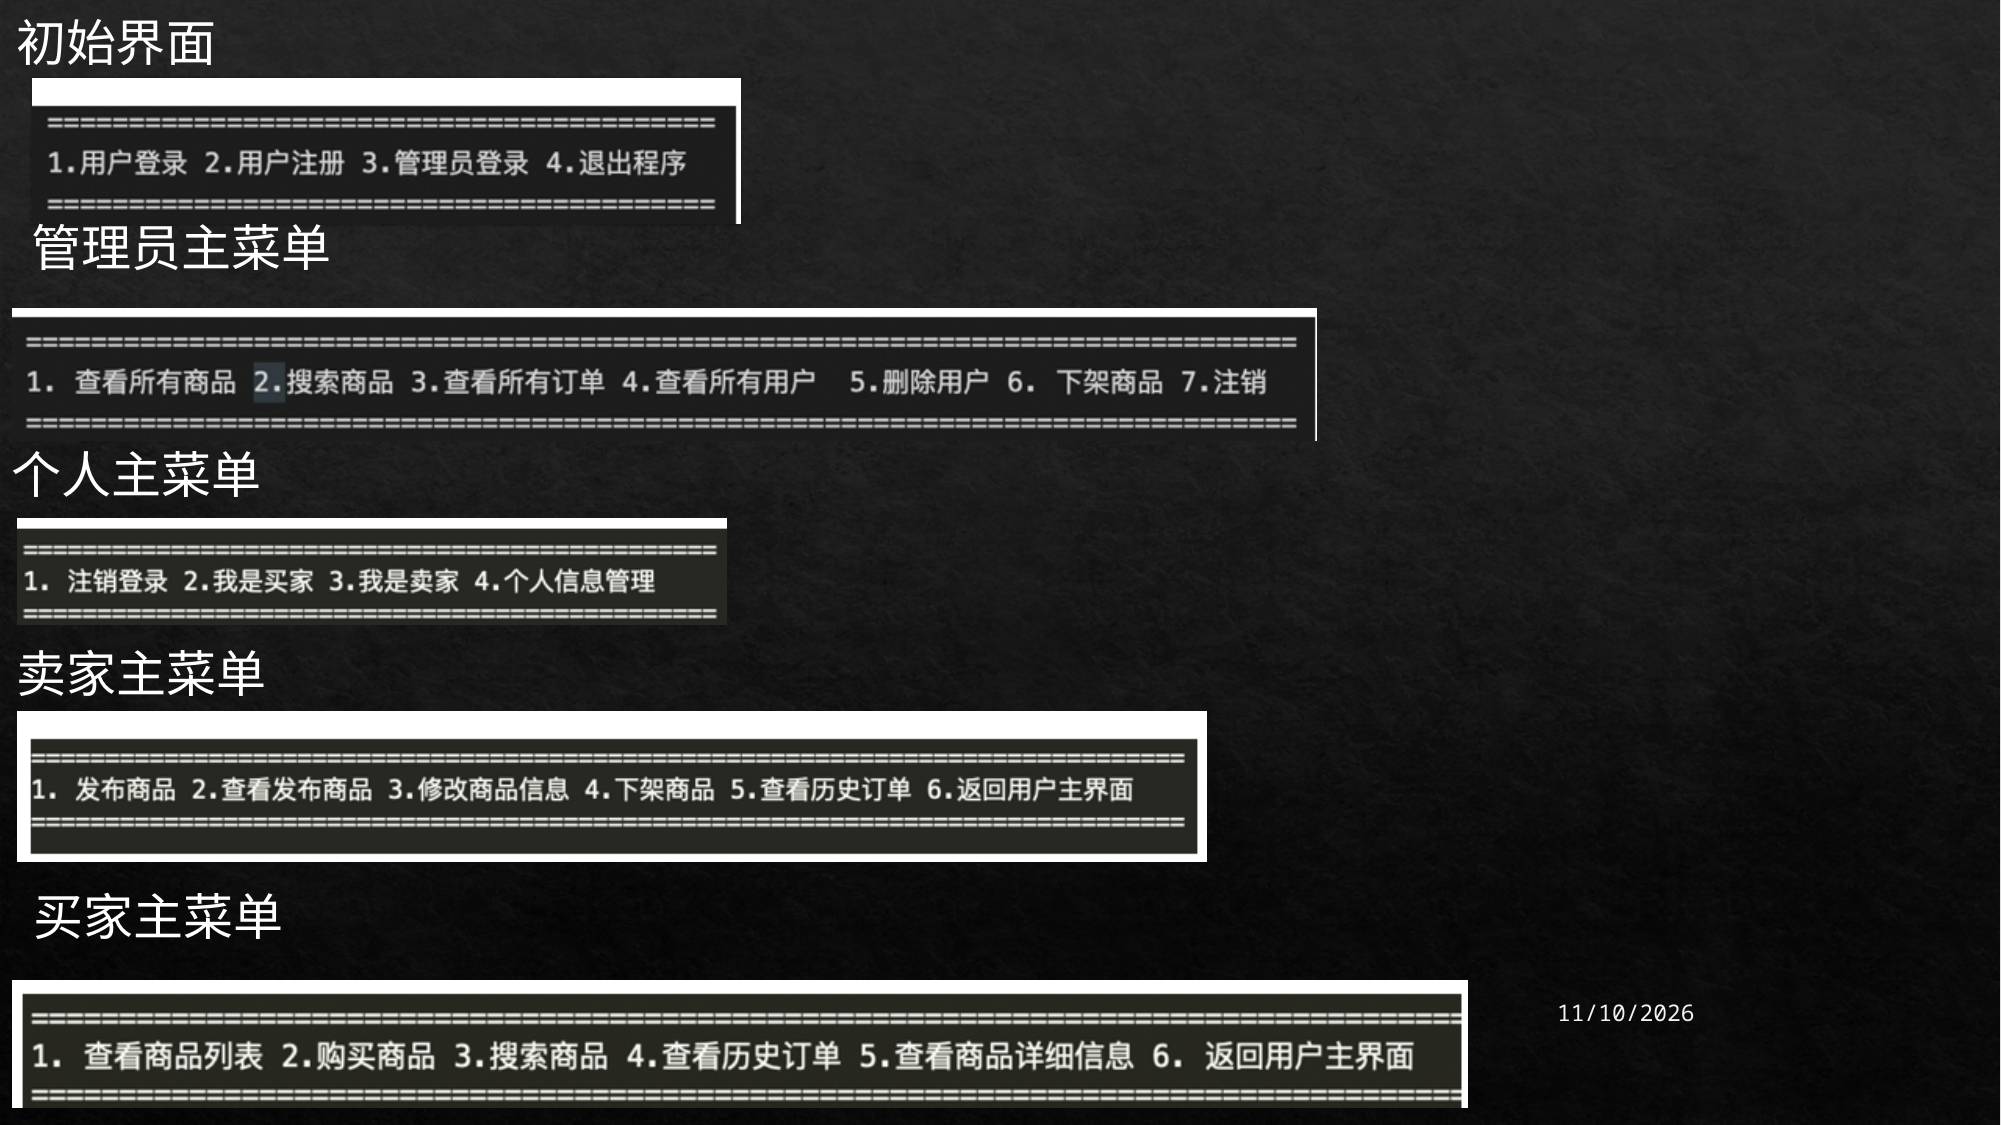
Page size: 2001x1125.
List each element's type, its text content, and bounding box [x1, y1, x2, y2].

text_box 管理员主菜单 [17, 208, 347, 284]
text_box 卖家主菜单 [1, 635, 282, 711]
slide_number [1475, 984, 1710, 1045]
text_box 个人主菜单 [0, 436, 276, 512]
text_box 买家主菜单 [18, 878, 299, 954]
text_box 初始界面 [1, 3, 231, 79]
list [32, 78, 741, 225]
picture [12, 980, 1468, 1108]
picture [12, 307, 1317, 442]
picture [17, 518, 728, 625]
picture [17, 711, 1207, 862]
